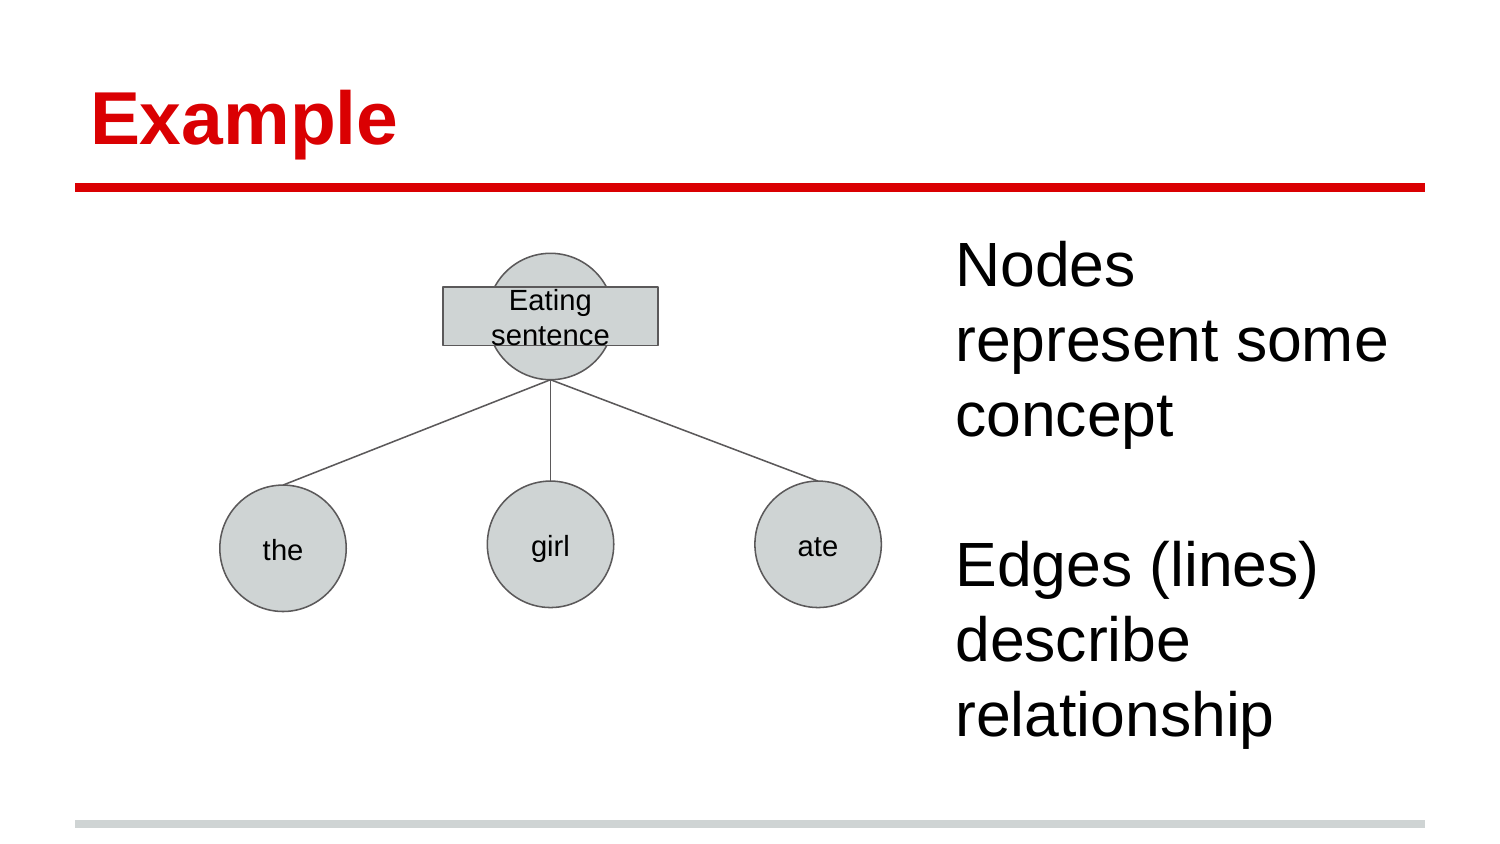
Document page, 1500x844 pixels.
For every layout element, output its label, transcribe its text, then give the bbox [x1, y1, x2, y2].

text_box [282, 379, 549, 486]
text_box the [219, 485, 347, 612]
text_box [494, 346, 607, 378]
text_box Eating sentence [443, 287, 658, 346]
text_box girl [487, 490, 614, 608]
title Example [75, 33, 1425, 175]
text_box Nodes represent some concept Edges (lines) describe relationship [940, 208, 1410, 723]
text_box [494, 253, 607, 287]
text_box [550, 379, 819, 482]
text_box ate [754, 481, 882, 608]
